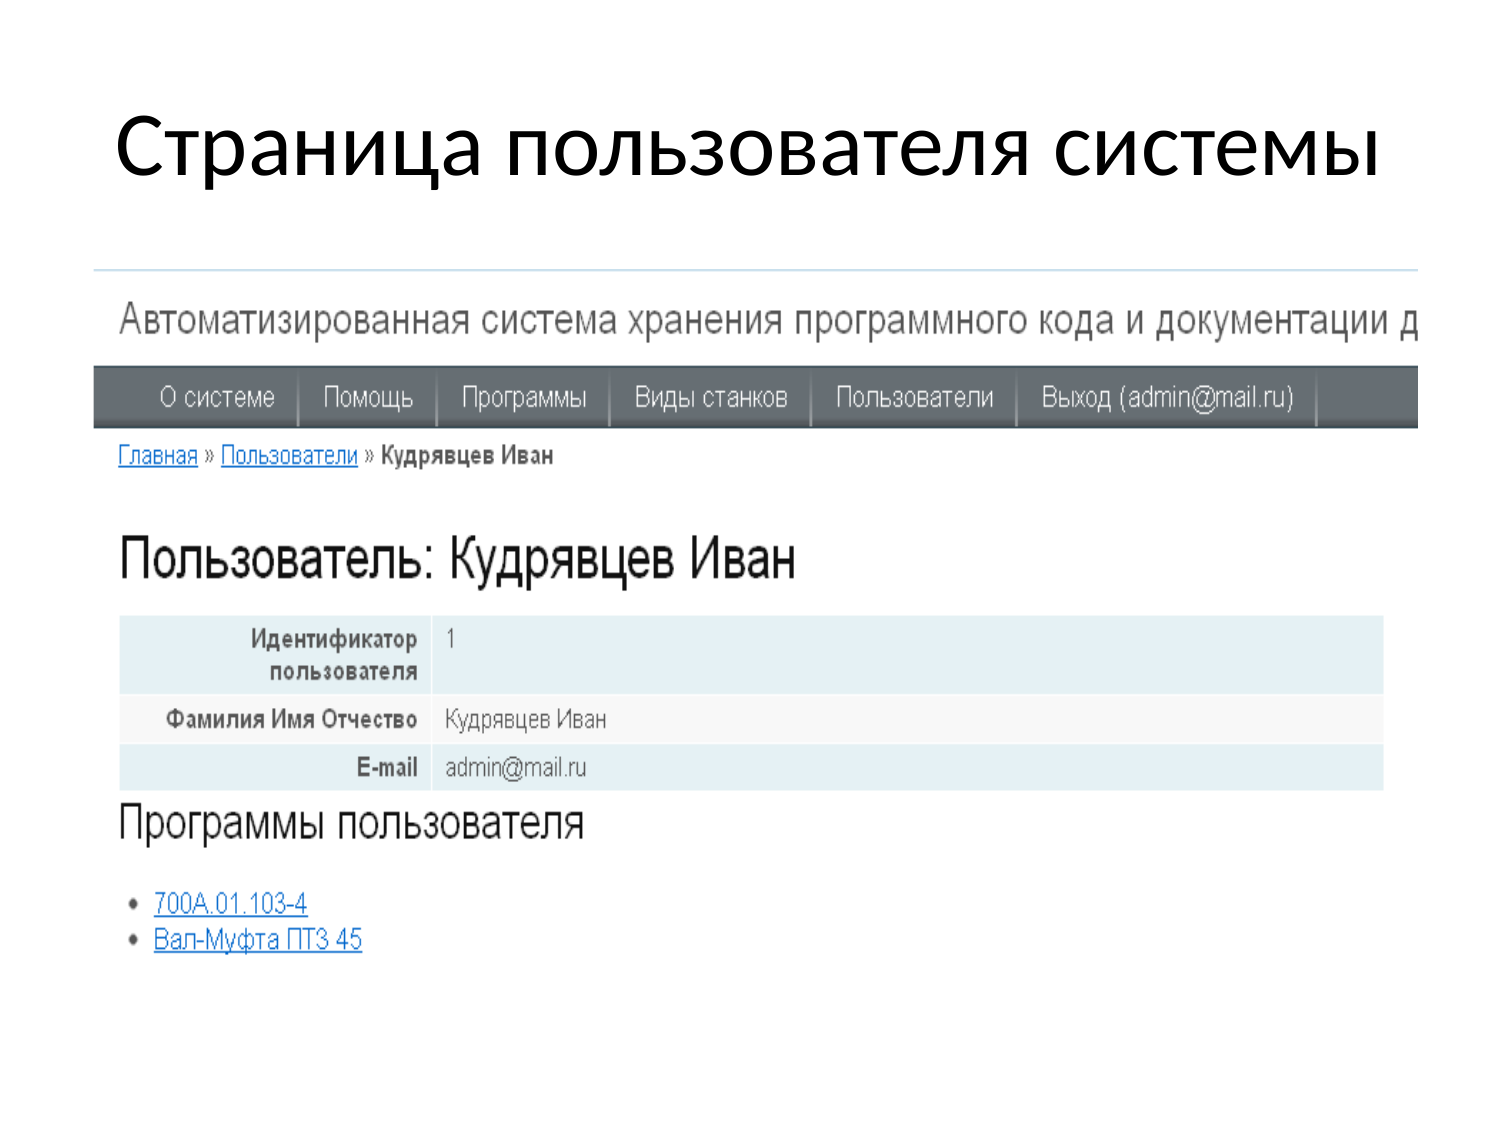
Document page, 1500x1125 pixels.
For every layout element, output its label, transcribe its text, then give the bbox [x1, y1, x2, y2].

picture [93, 269, 1419, 1032]
title Страница пользователя системы [75, 45, 1425, 233]
